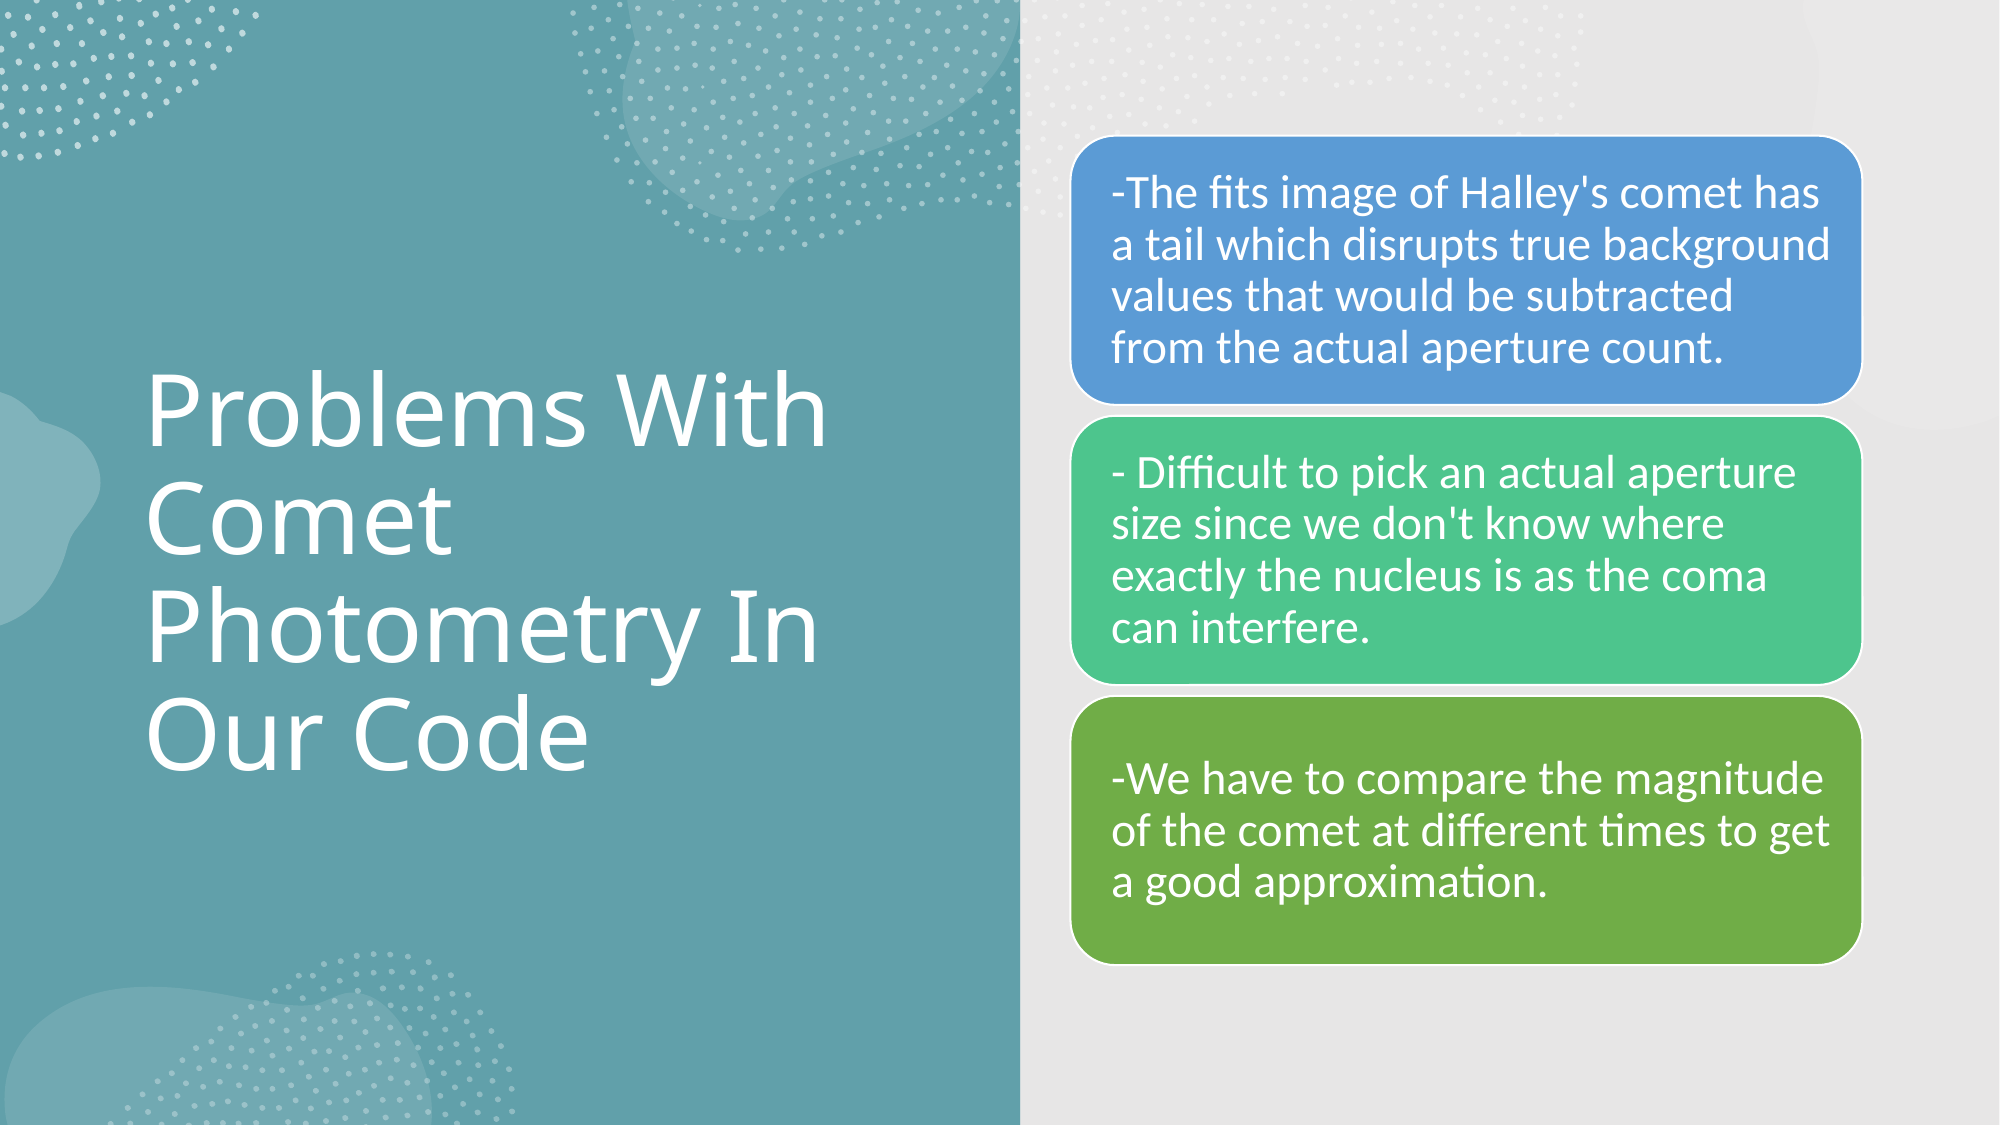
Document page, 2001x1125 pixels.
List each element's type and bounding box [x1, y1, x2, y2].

list [1070, 86, 1863, 1014]
text_box [0, 0, 2000, 1125]
